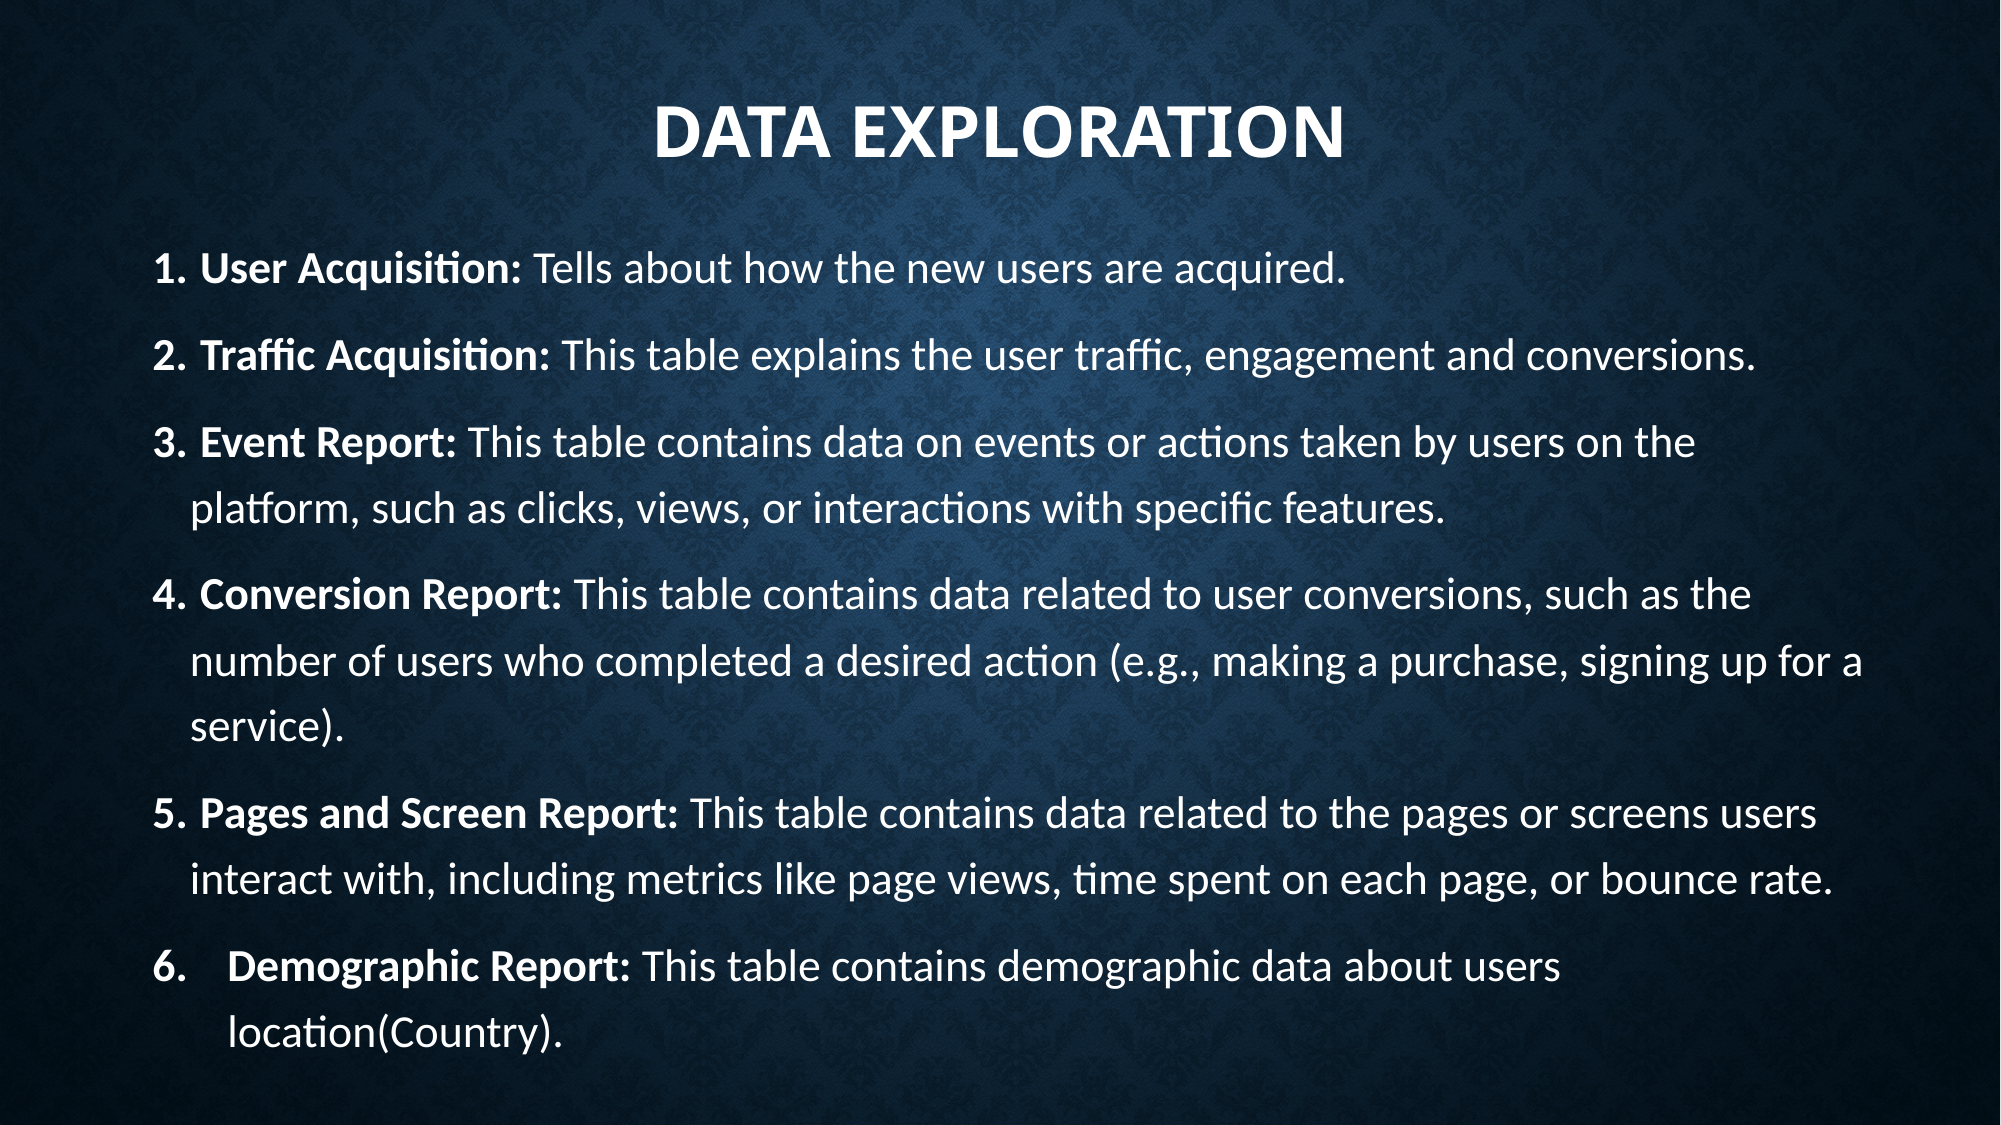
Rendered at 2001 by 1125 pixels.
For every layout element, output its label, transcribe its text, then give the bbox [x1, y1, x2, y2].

list User Acquisition: Tells about how the new users are acquired. Traffic Acquisition: This table explains the user traffic, engagement and conversions. Event Report: This table contains data on events or actions taken by users on the platform, such as clicks, views, or interactions with specific features. Conversion Report: This table contains data related to user conversions, such as the number of users who completed a desired action (e.g., making a purchase, signing up for a service). Pages and Screen Report: This table contains data related to the pages or screens users interact with, including metrics like page views, time spent on each page, or bounce rate. Demographic Report: This table contains demographic data about users location(Country). [137, 219, 1883, 1102]
title Data Exploration [137, 25, 1863, 219]
